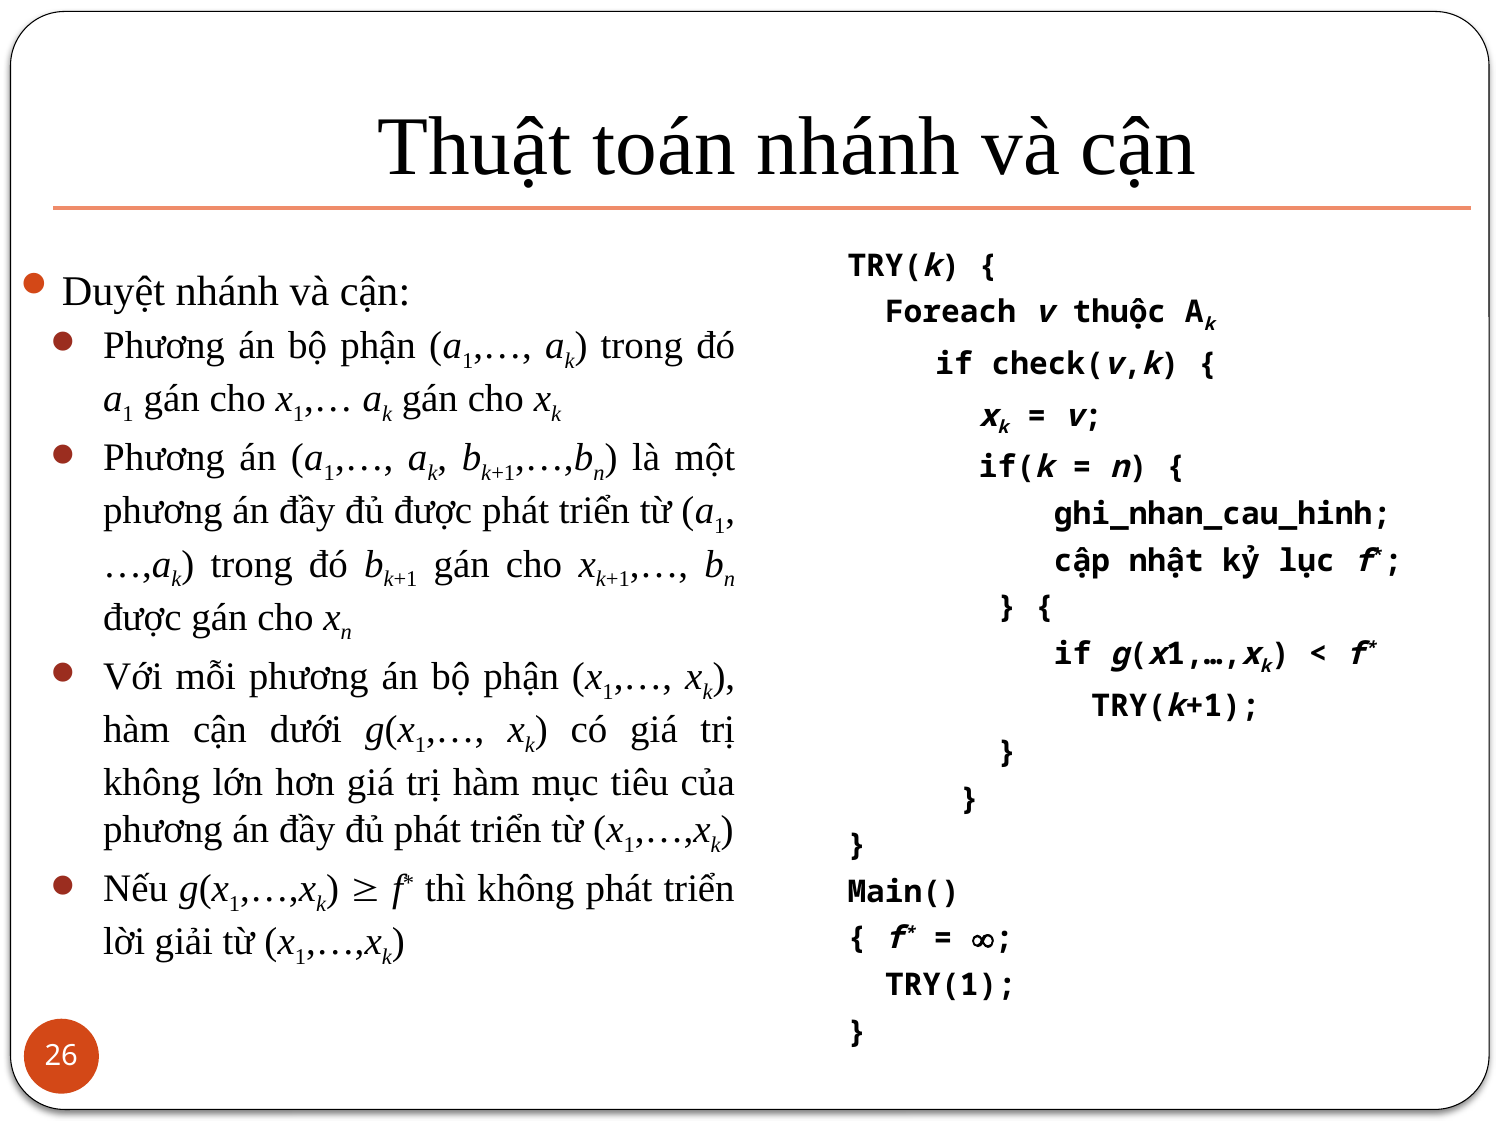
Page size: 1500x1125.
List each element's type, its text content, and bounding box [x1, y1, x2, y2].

list Duyệt nhánh và cận: Phương án bộ phận (a1,…, ak) trong đó a1 gán cho x1,… ak gán cho xk Phương án (a1,…, ak, bk+1,…,bn) là một phương án đầy đủ được phát triển từ (a1,…,ak) trong đó bk+1 gán cho xk+1,…, bn được gán cho xn Với mỗi phương án bộ phận (x1,…, xk), hàm cận dưới g(x1,…, xk) có giá trị không lớn hơn giá trị hàm mục tiêu của phương án đầy đủ phát triển từ (x1,…,xk) Nếu g(x1,…,xk)  f* thì không phát triển lời giải từ (x1,…,xk) [5, 255, 750, 988]
slide_number 26 [23, 1018, 99, 1094]
text_box TRY(k) { Foreach v thuộc Ak if check(v,k) { xk = v; if(k = n) { ghi_nhan_cau_hinh; cập nhật kỷ lục f*; } { if g(x1,…,xk) < f* TRY(k+1); } } } Main() { f* = ; TRY(1); } [832, 237, 1471, 1059]
title Thuật toán nhánh và cận [150, 19, 1425, 206]
